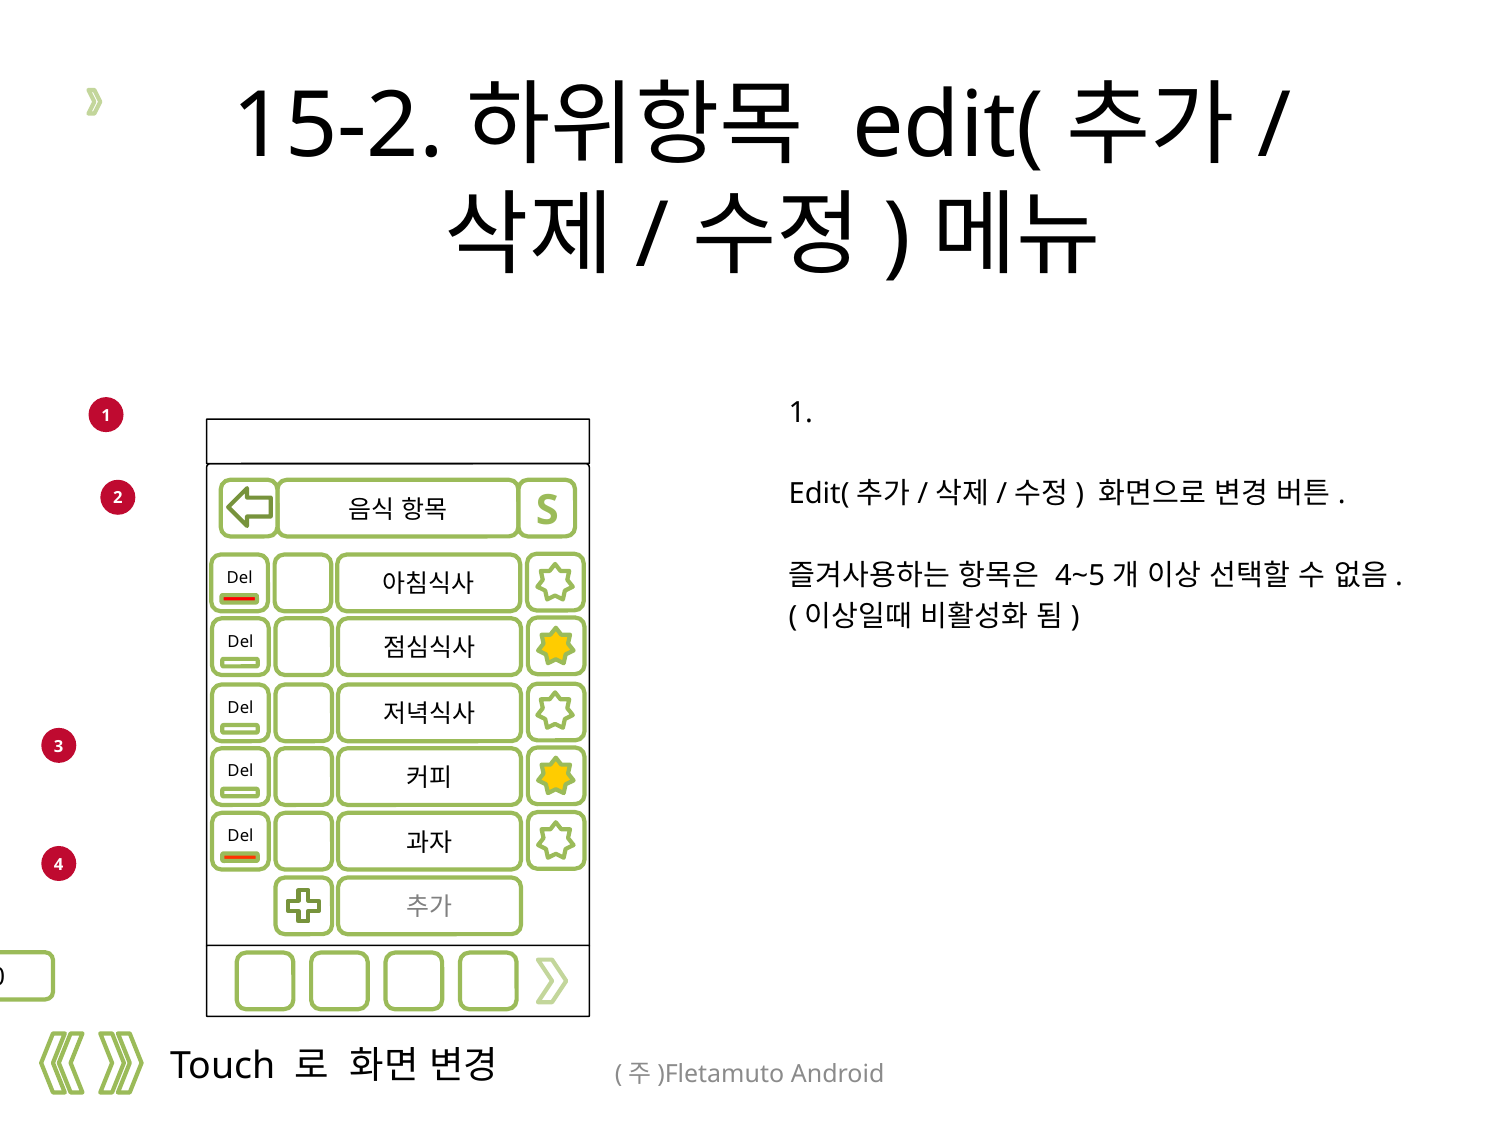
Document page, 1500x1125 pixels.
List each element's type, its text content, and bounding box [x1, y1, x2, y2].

text_box 2 [100, 479, 136, 515]
text_box Del [209, 616, 271, 678]
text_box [100, 1033, 142, 1093]
text_box [457, 950, 519, 1012]
text_box Del [209, 810, 271, 872]
text_box [535, 690, 575, 730]
text_box [525, 615, 587, 677]
text_box 추가 [335, 875, 524, 937]
text_box 1. Edit(추가/삭제/수정) 화면으로 변경 버튼. 즐겨사용하는 항목은 4~5개 이상 선택할 수 없음. (이상일때 비활성화 됨) [773, 385, 1471, 941]
text_box [219, 593, 260, 605]
text_box [536, 625, 576, 666]
text_box [206, 464, 590, 945]
text_box [220, 722, 260, 735]
text_box 3 [41, 727, 77, 763]
text_box 4 [41, 845, 77, 881]
text_box [525, 809, 587, 871]
text_box 음식 항목 [277, 477, 518, 539]
text_box [218, 477, 280, 539]
text_box [273, 810, 335, 872]
text_box [286, 888, 321, 923]
text_box Touch 로 화면 변경 [155, 1033, 514, 1094]
text_box [220, 851, 260, 864]
text_box 1 [88, 397, 124, 433]
text_box [86, 87, 103, 116]
text_box [525, 745, 587, 807]
text_box 점심식사 [335, 616, 524, 678]
footer (주)Fletamuto Android [512, 1042, 988, 1103]
text_box [536, 820, 576, 860]
text_box [272, 552, 334, 614]
text_box 커피 [335, 746, 524, 808]
text_box [525, 681, 587, 743]
text_box 과자 [335, 810, 524, 872]
text_box [234, 950, 296, 1012]
text_box [226, 486, 273, 528]
text_box [273, 682, 335, 744]
text_box 저녁식사 [335, 682, 524, 744]
text_box [273, 746, 335, 808]
text_box 음식 \350,000 [0, 950, 56, 1002]
text_box [206, 945, 590, 1017]
text_box [536, 957, 568, 1005]
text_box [40, 1033, 83, 1093]
text_box [535, 561, 575, 602]
text_box [536, 755, 576, 796]
text_box Del [209, 746, 271, 808]
text_box [273, 875, 335, 937]
text_box [273, 616, 335, 678]
text_box [206, 419, 590, 464]
text_box [383, 950, 445, 1012]
text_box Del [209, 682, 271, 744]
title 15-2.하위항목 edit(추가/삭제/수정)메뉴 [135, 54, 1411, 296]
text_box [524, 551, 586, 613]
text_box 아침식사 [335, 552, 523, 614]
text_box [220, 786, 260, 799]
text_box Del [209, 552, 271, 614]
text_box S [516, 477, 578, 539]
text_box [220, 656, 260, 669]
text_box [309, 950, 370, 1012]
